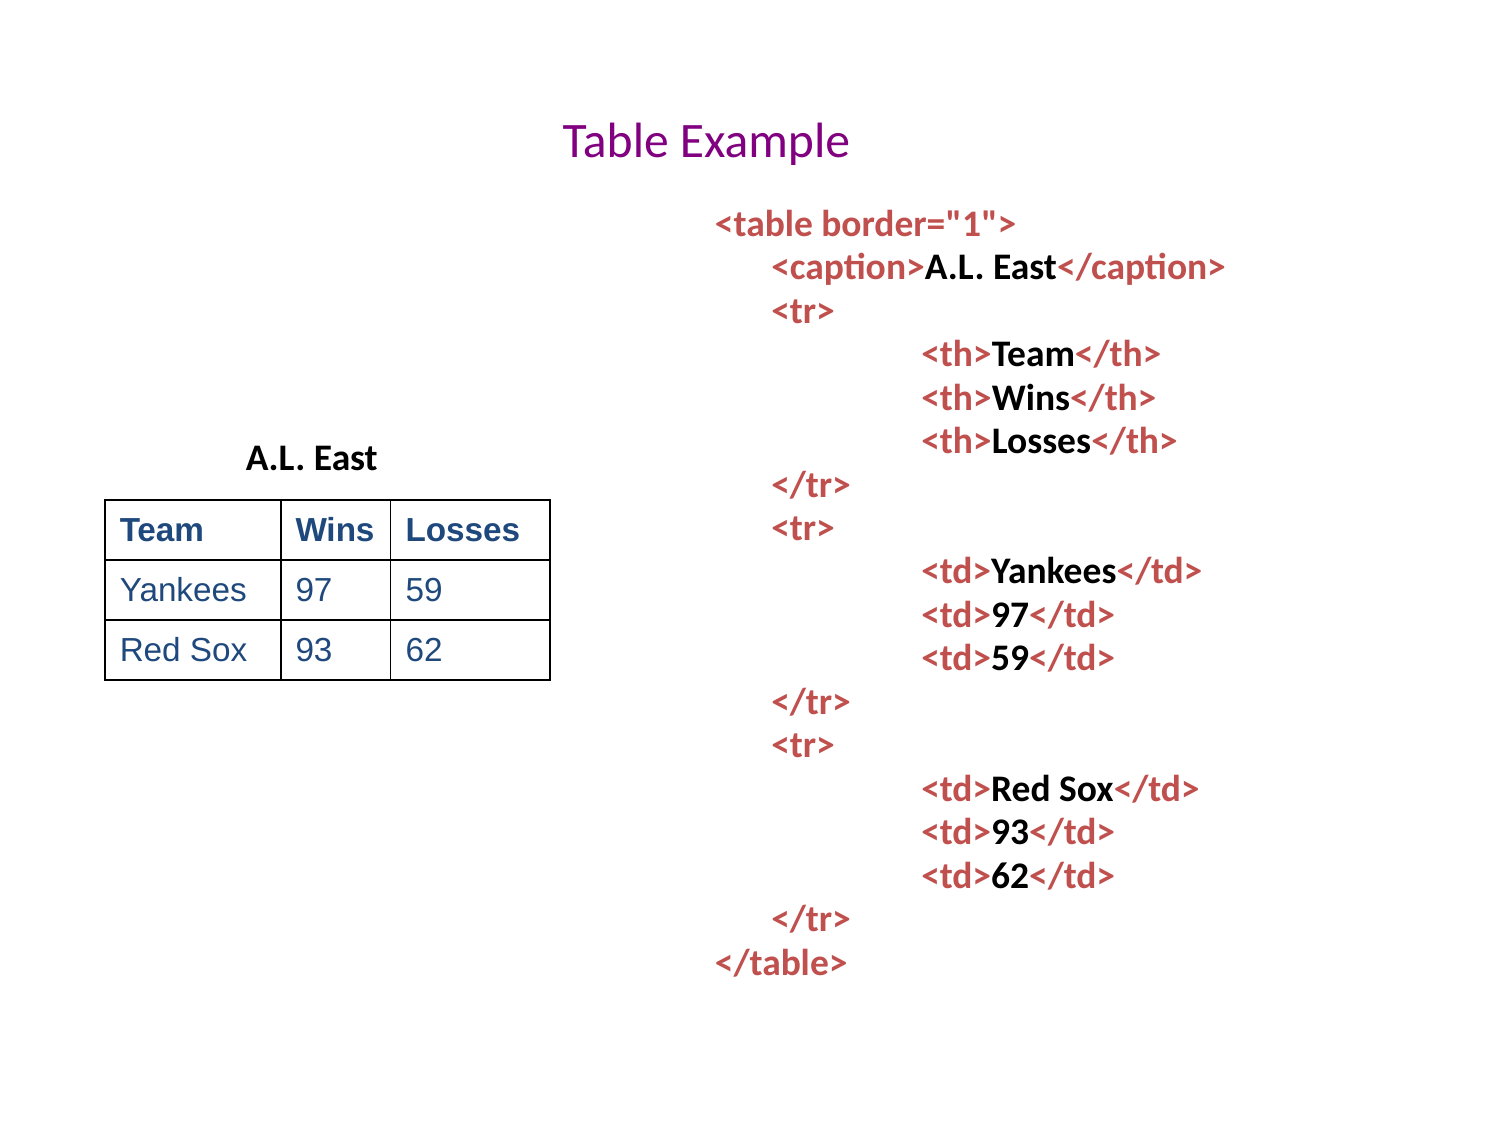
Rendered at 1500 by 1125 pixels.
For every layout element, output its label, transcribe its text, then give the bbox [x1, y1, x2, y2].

list <table border="1"> <caption>A.L. East</caption> <tr> <th>Team</th> <th>Wins</th> <th>Losses</th> </tr> <tr> <td>Yankees</td> <td>97</td> <td>59</td> </tr> <tr> <td>Red Sox</td> <td>93</td> <td>62</td> </tr> </table> [699, 200, 1375, 1038]
title Table Example [262, 99, 1150, 175]
table_cell 93 [282, 621, 390, 679]
table_cell Red Sox [106, 621, 280, 679]
table_cell 62 [391, 621, 549, 679]
table_header Losses [391, 501, 549, 559]
table_cell Yankees [106, 561, 280, 619]
text_box A.L. East [230, 425, 402, 485]
table_cell 97 [282, 561, 390, 619]
table_header Team [106, 501, 280, 559]
table_header Wins [282, 501, 390, 559]
table_cell 59 [391, 561, 549, 619]
